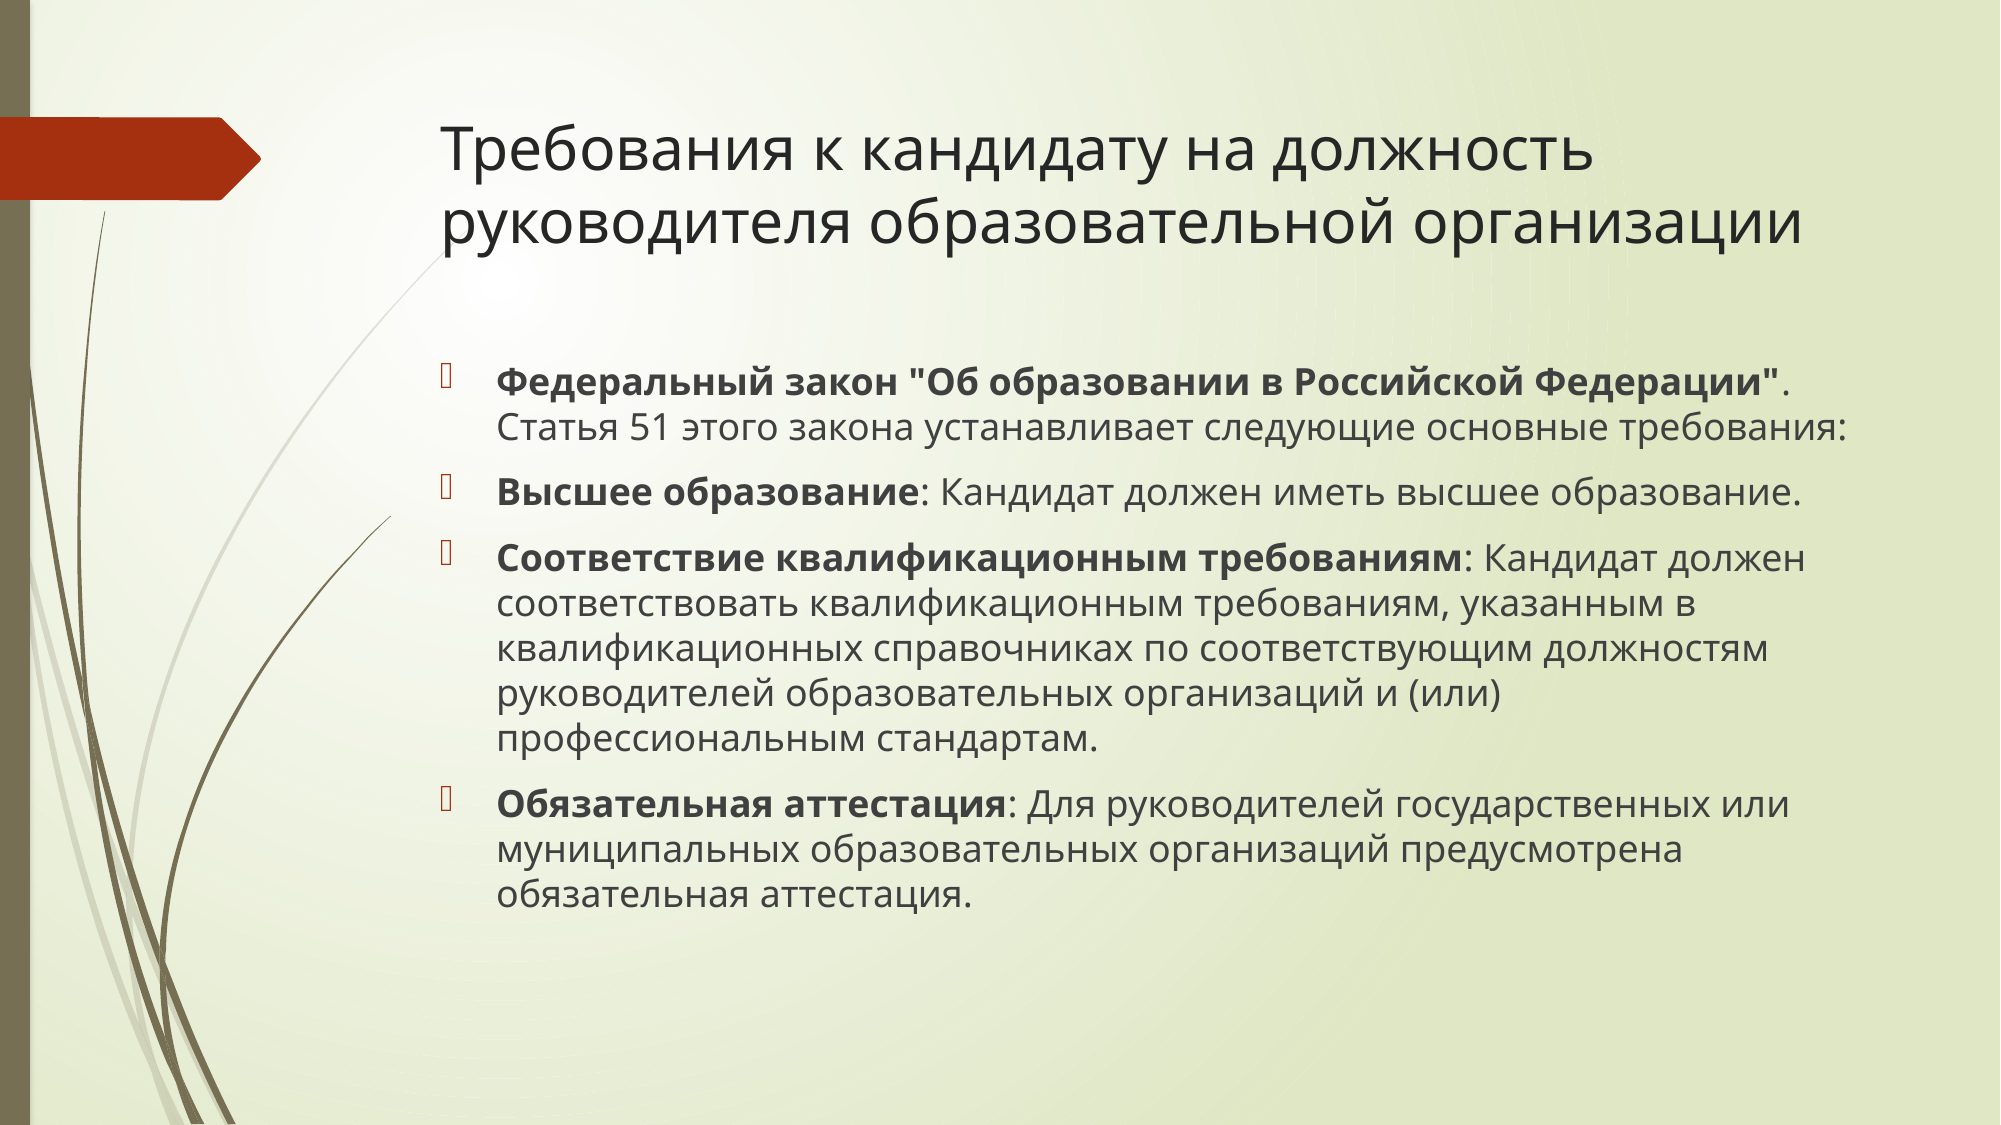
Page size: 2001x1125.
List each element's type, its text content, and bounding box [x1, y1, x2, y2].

title Требования к кандидату на должность руководителя образовательной организации [425, 102, 1888, 313]
list Федеральный закон "Об образовании в Российской Федерации". Статья 51 этого закона устанавливает следующие основные требования: Высшее образование: Кандидат должен иметь высшее образование. Соответствие квалификационным требованиям: Кандидат должен соответствовать квалификационным требованиям, указанным в квалификационных справочниках по соответствующим должностям руководителей образовательных организаций и (или) профессиональным стандартам. Обязательная аттестация: Для руководителей государственных или муниципальных образовательных организаций предусмотрена обязательная аттестация. [424, 350, 1888, 970]
